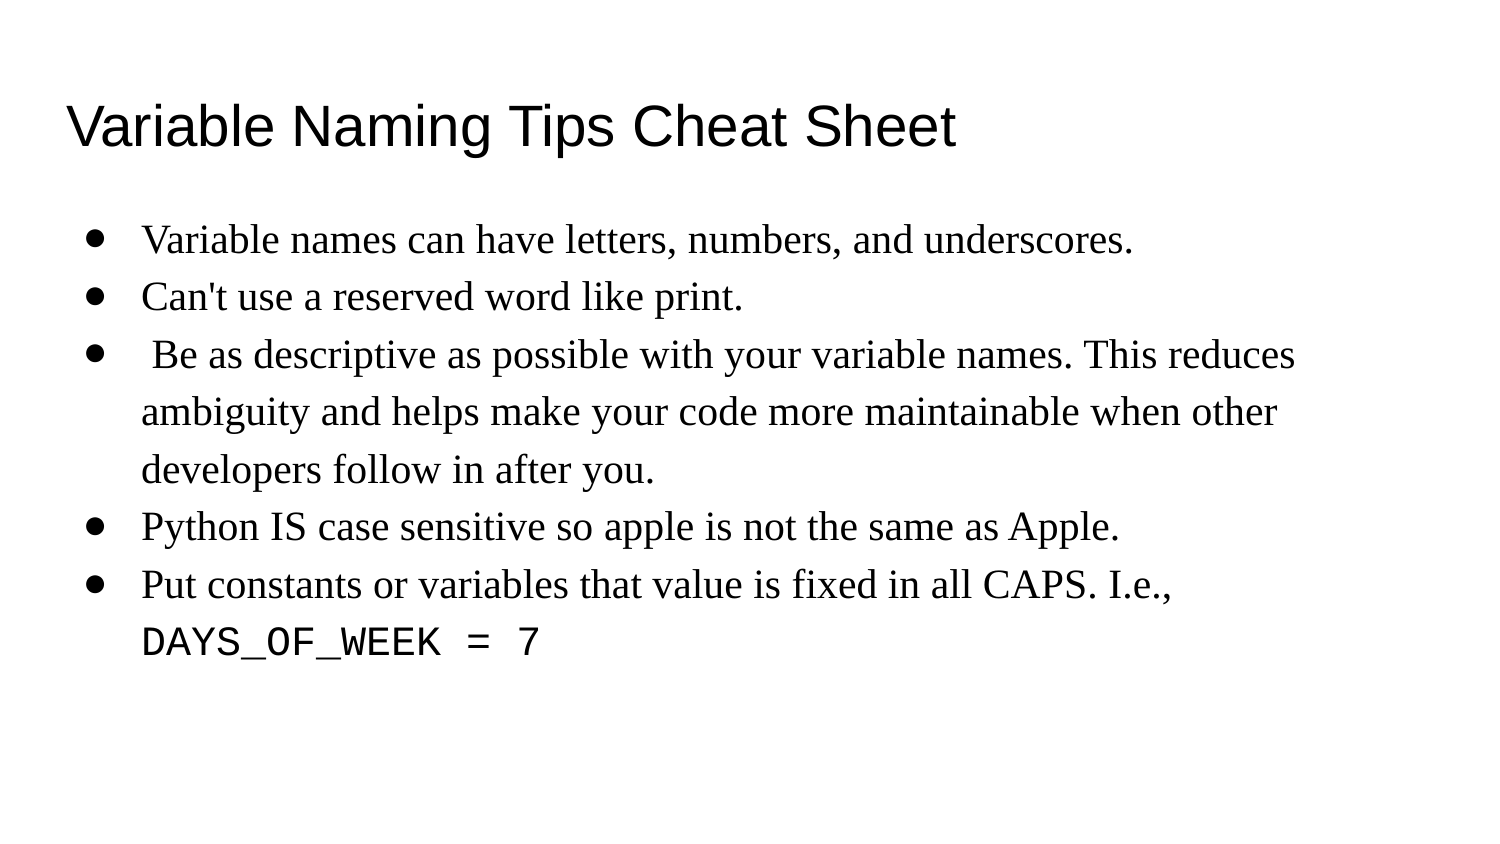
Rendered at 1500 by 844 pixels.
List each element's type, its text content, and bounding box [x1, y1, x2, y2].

title Variable Naming Tips Cheat Sheet [51, 72, 1449, 167]
list Variable names can have letters, numbers, and underscores. Can't use a reserved word like print. Be as descriptive as possible with your variable names. This reduces ambiguity and helps make your code more maintainable when other developers follow in after you. Python IS case sensitive so apple is not the same as Apple. Put constants or variables that value is fixed in all CAPS. I.e., DAYS_OF_WEEK = 7 [51, 189, 1463, 822]
